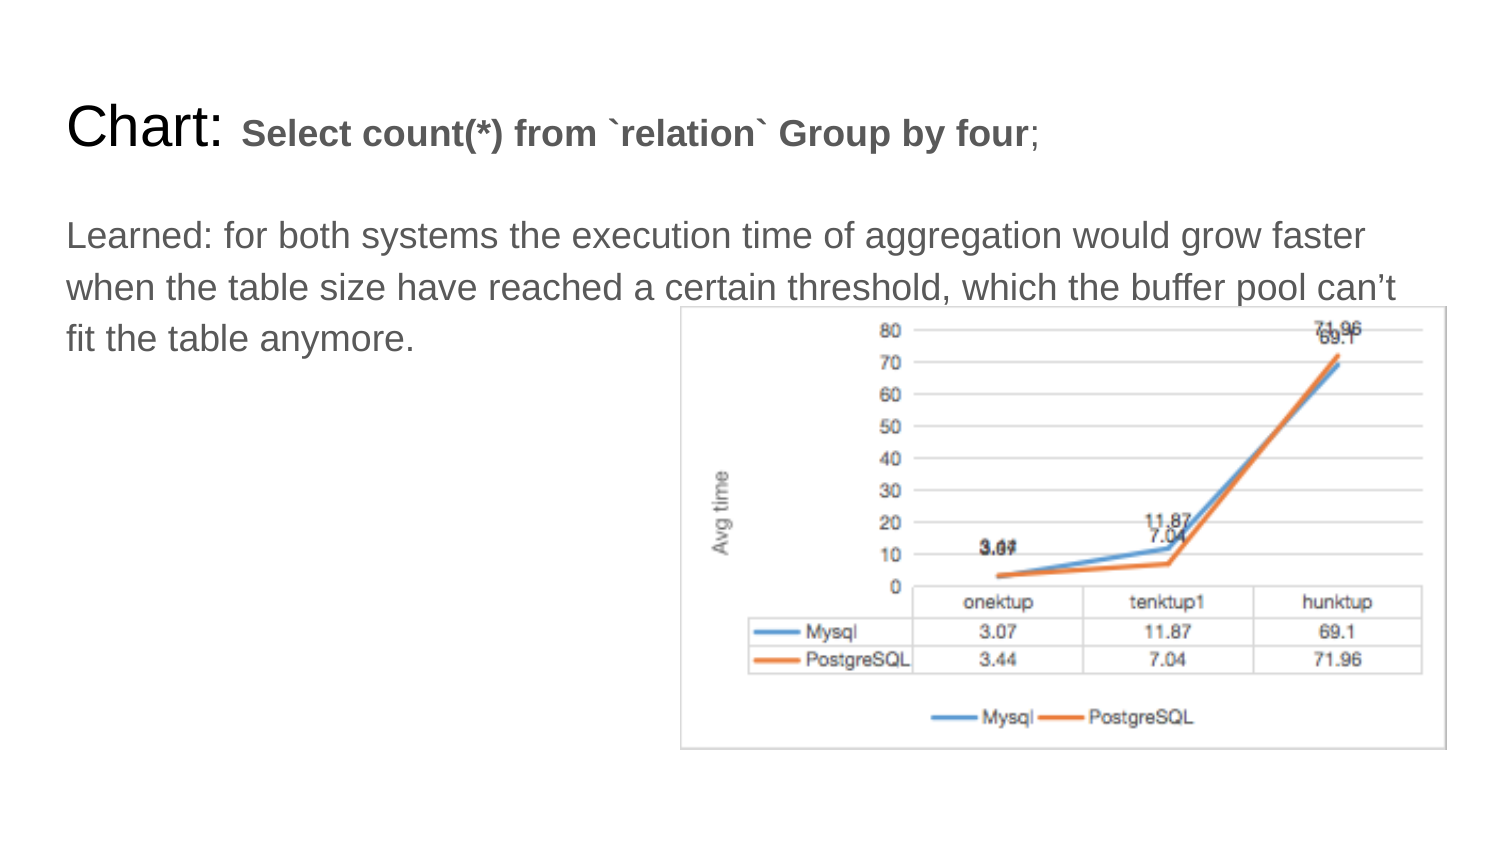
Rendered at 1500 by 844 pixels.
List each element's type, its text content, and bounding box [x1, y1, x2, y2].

title Chart: Select count(*) from `relation` Group by four; [51, 72, 1449, 167]
picture [679, 306, 1450, 750]
list Learned: for both systems the execution time of aggregation would grow faster when the table size have reached a certain threshold, which the buffer pool can’t fit the table anymore. [51, 189, 1449, 750]
